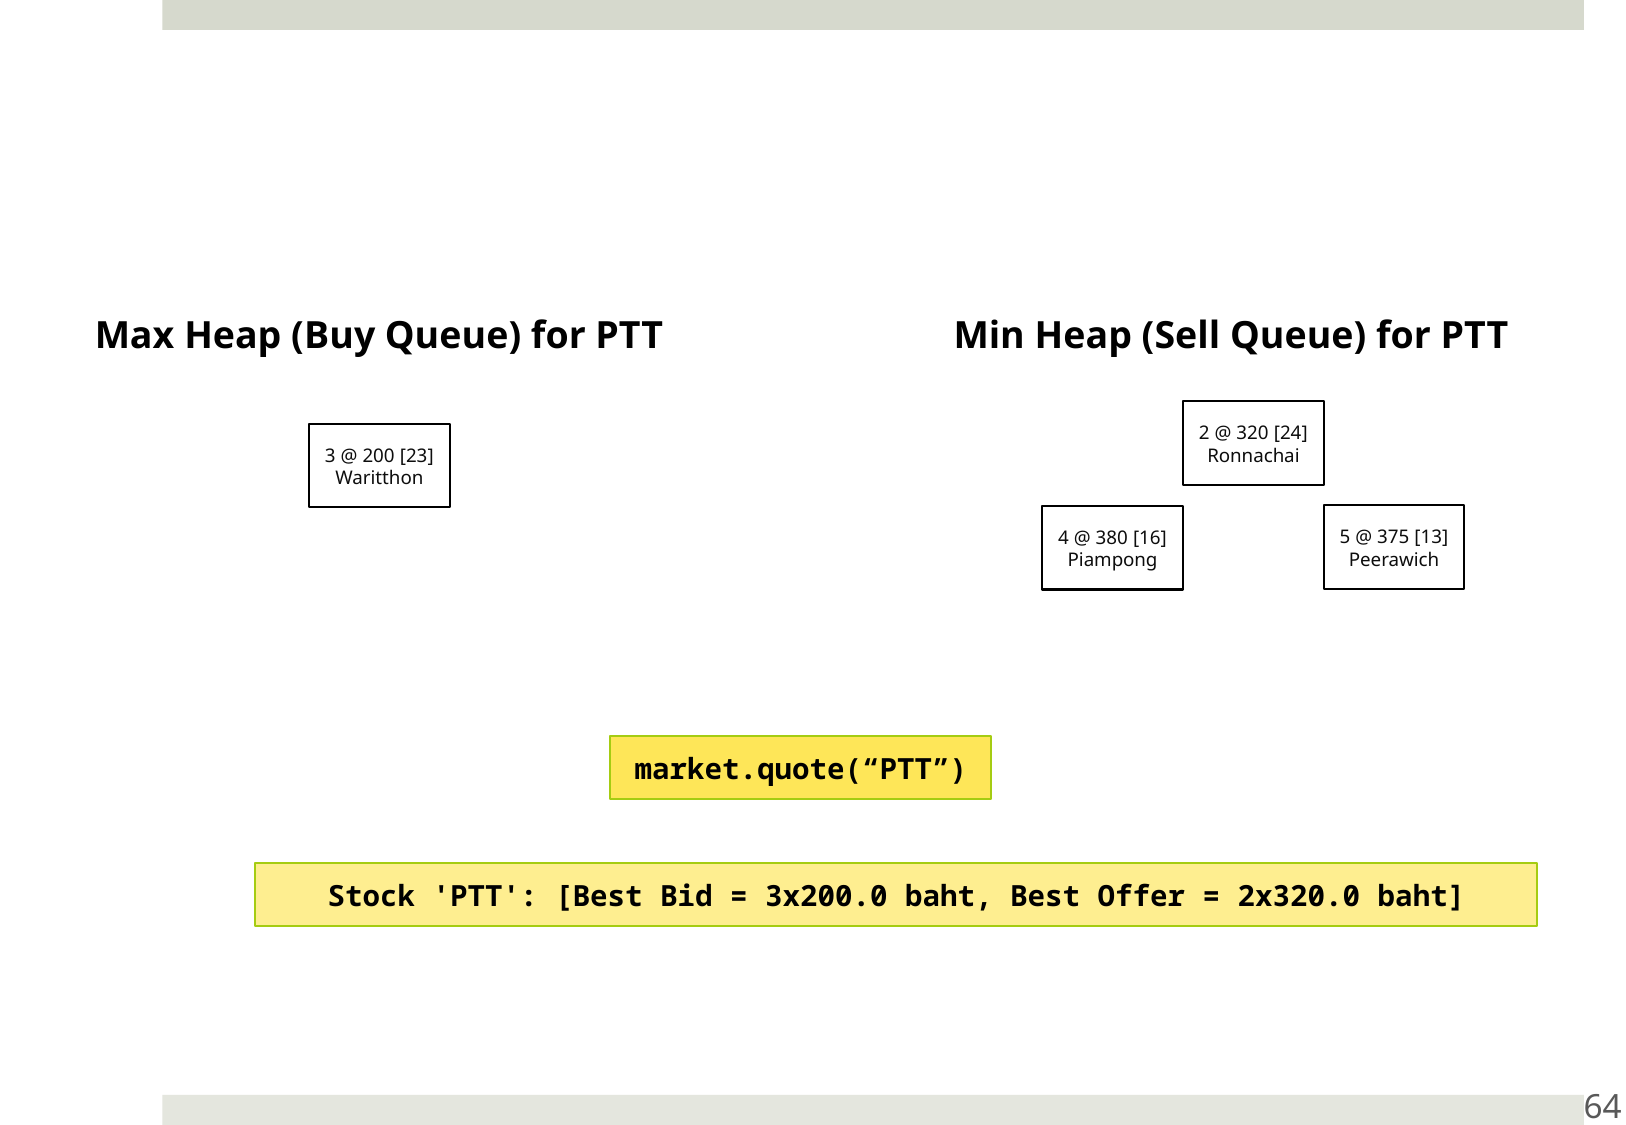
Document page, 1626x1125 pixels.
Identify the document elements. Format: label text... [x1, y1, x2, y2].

text_box Max Heap (Buy Queue) for PTT [80, 304, 679, 364]
text_box 4 @ 380 [16] Piampong [1041, 505, 1184, 591]
text_box 2 @ 320 [24] Ronnachai [1182, 400, 1325, 486]
text_box Stock 'PTT': [Best Bid = 3x200.0 baht, Best Offer = 2x320.0 baht] [254, 862, 1538, 927]
text_box 3 @ 200 [23] Waritthon [308, 423, 451, 508]
text_box market.quote(“PTT”) [609, 735, 992, 800]
slide_number 64 [1562, 1077, 1625, 1125]
text_box 5 @ 375 [13] Peerawich [1323, 504, 1465, 590]
text_box Min Heap (Sell Queue) for PTT [938, 304, 1524, 364]
